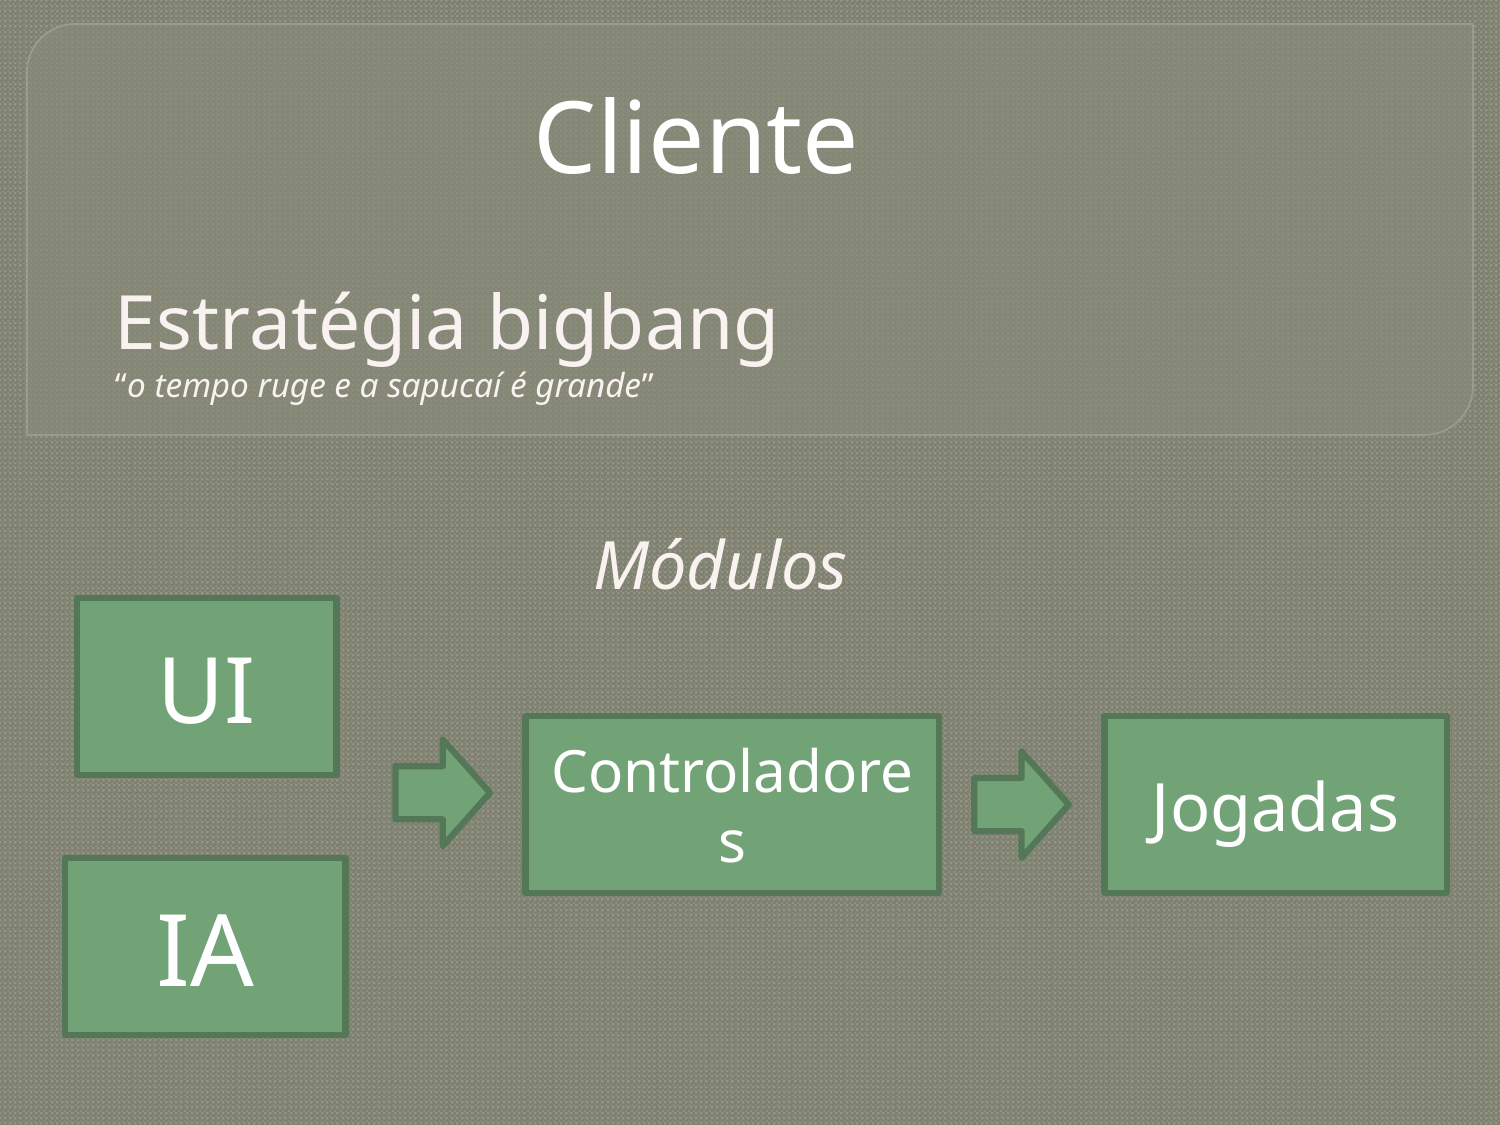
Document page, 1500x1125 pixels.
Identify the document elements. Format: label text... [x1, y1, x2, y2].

text_box Cliente [112, 66, 1282, 202]
text_box [392, 736, 494, 849]
text_box Módulos [135, 515, 1306, 610]
text_box UI [74, 595, 340, 778]
text_box Estratégia bigbang “o tempo ruge e a sapucaí é grande” [100, 267, 1447, 412]
text_box IA [62, 855, 349, 1038]
text_box Jogadas [1101, 713, 1450, 896]
text_box [971, 748, 1072, 861]
text_box Controladores [522, 713, 942, 896]
